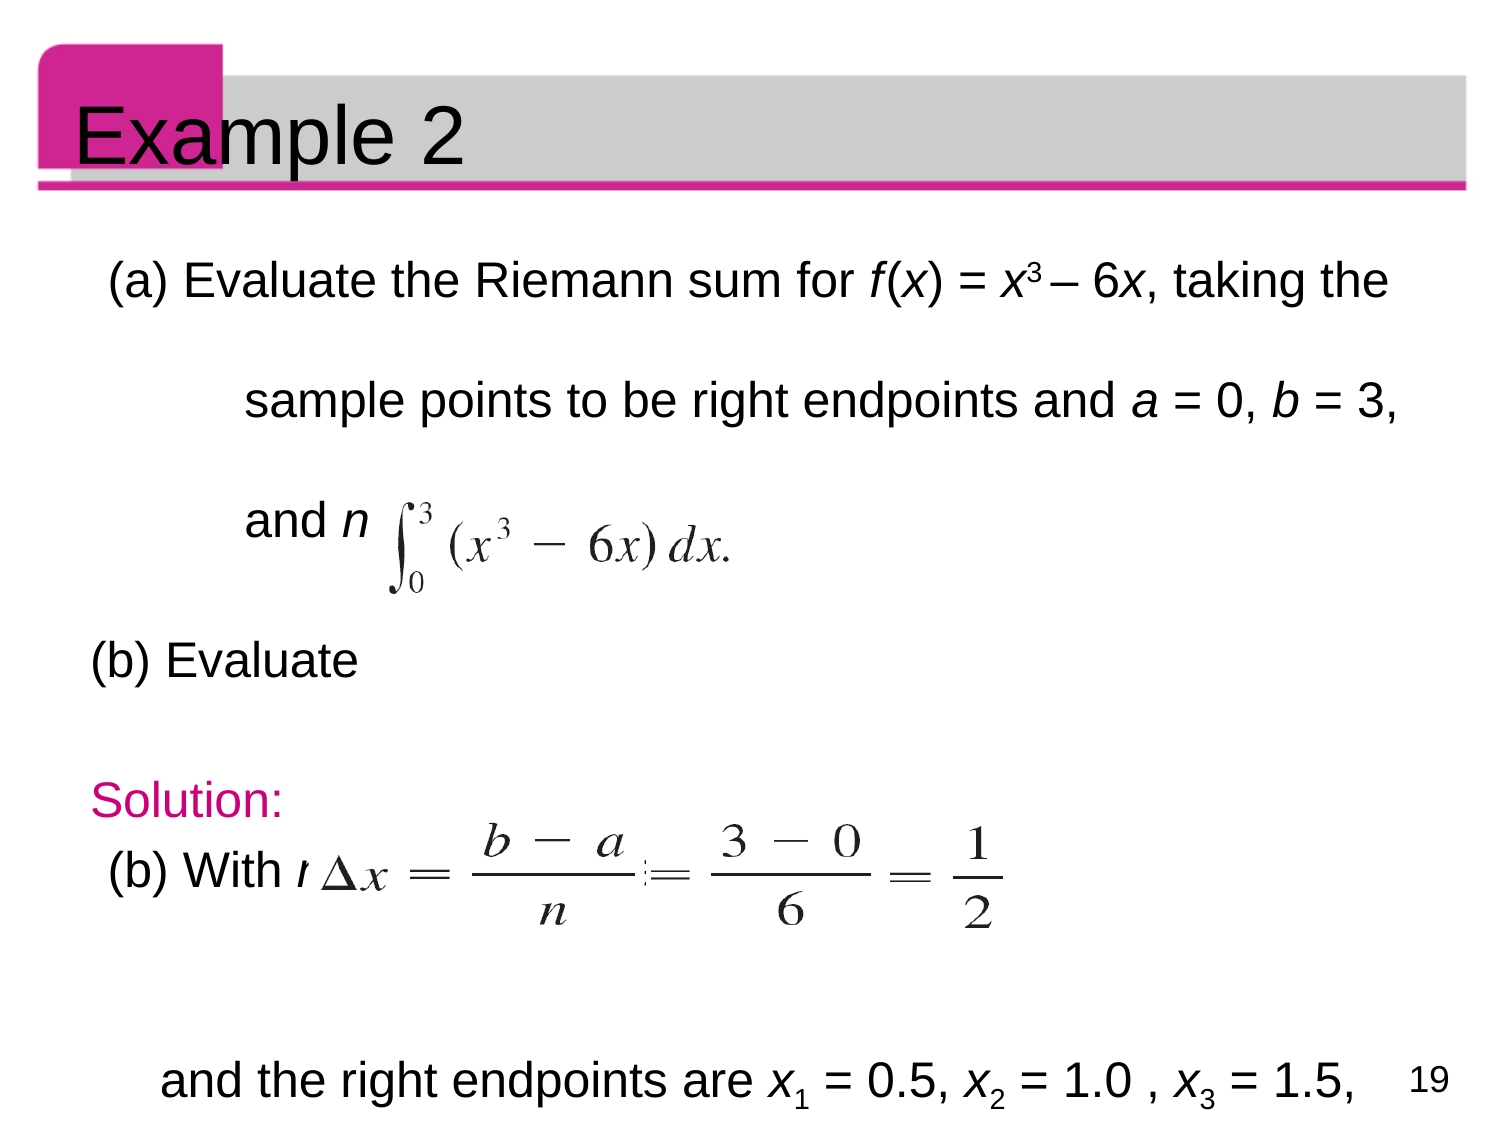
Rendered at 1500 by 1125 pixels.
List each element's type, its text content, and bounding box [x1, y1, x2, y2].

picture [1409, 37, 1488, 211]
picture [377, 496, 733, 602]
picture [308, 818, 875, 932]
picture [880, 820, 1015, 937]
picture [23, 37, 58, 211]
list Evaluate the Riemann sum for f (x) = x3 – 6x, taking the sample points to be right endpoints and a = 0, b = 3, and n = 6. (b) Evaluate Solution: With n = 6 the interval width is and the right endpoints are x1 = 0.5, x2 = 1.0 , x3 = 1.5, x4 = 2.0, x5 = 2.5, and x6 = 3.0. [75, 239, 1425, 1103]
title Example 2 [58, 37, 1409, 225]
